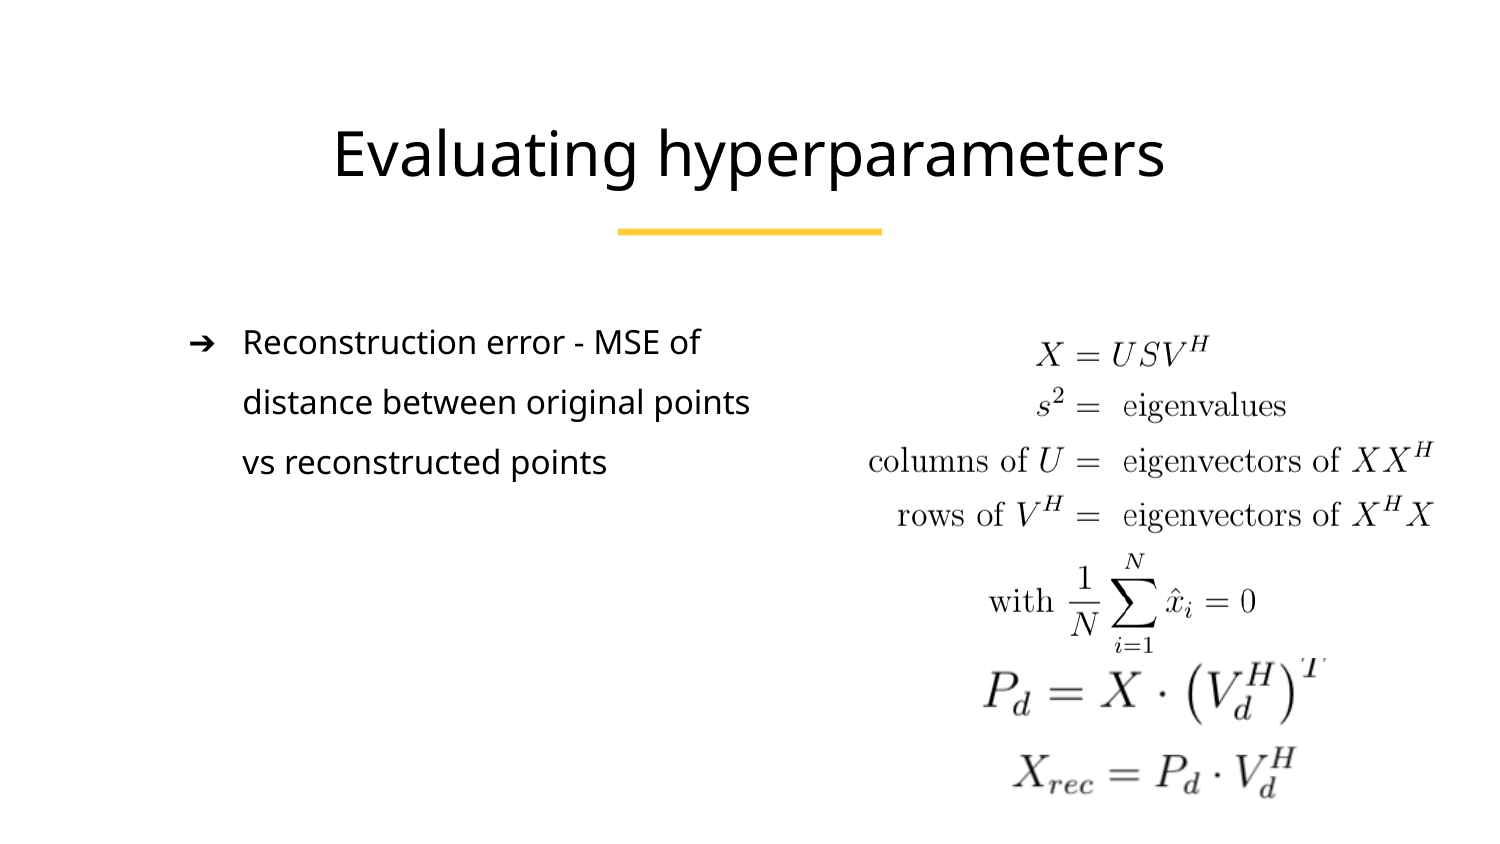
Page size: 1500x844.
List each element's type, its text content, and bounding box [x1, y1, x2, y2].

text_box Evaluating hyperparameters [0, 99, 1500, 198]
picture [859, 320, 1450, 812]
text_box [617, 228, 883, 236]
text_box Reconstruction error - MSE of distance between original points vs reconstructed points [152, 286, 807, 786]
